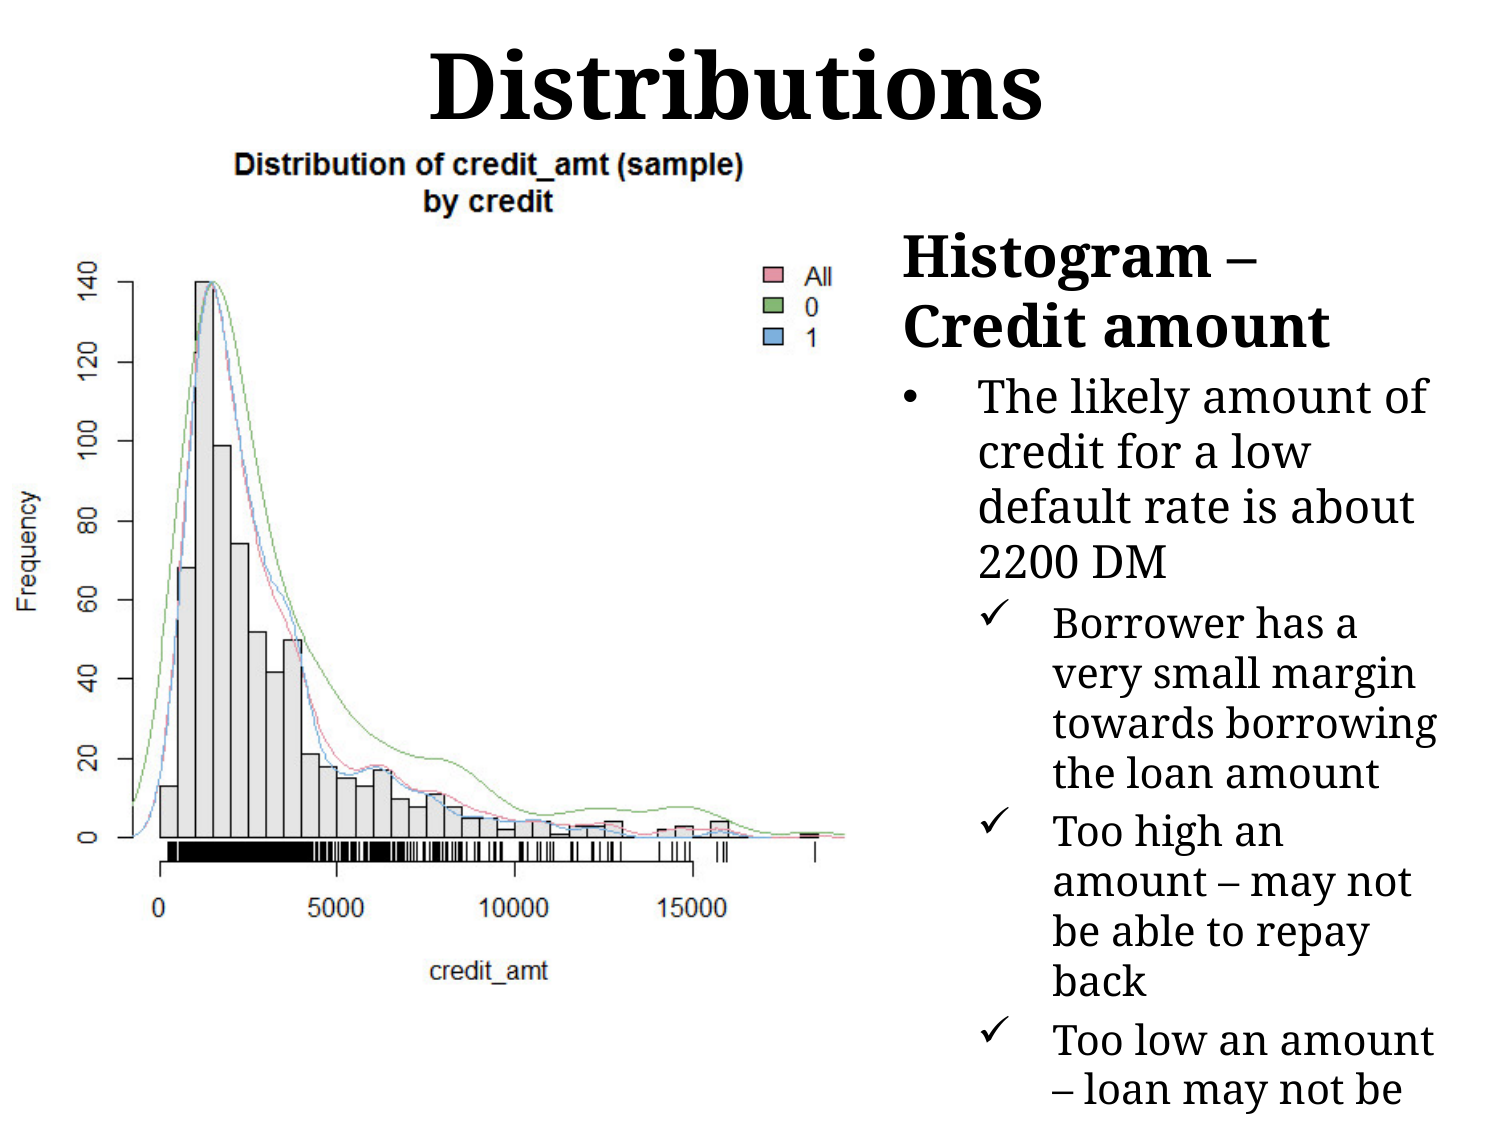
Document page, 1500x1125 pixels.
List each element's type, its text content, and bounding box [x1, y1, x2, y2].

title Distributions [99, 0, 1375, 204]
picture [12, 124, 898, 988]
subtitle Histogram – Credit amount The likely amount of credit for a low default rate is about 2200 DM Borrower has a very small margin towards borrowing the loan amount Too high an amount – may not be able to repay back Too low an amount – loan may not be necessary [902, 211, 1463, 975]
